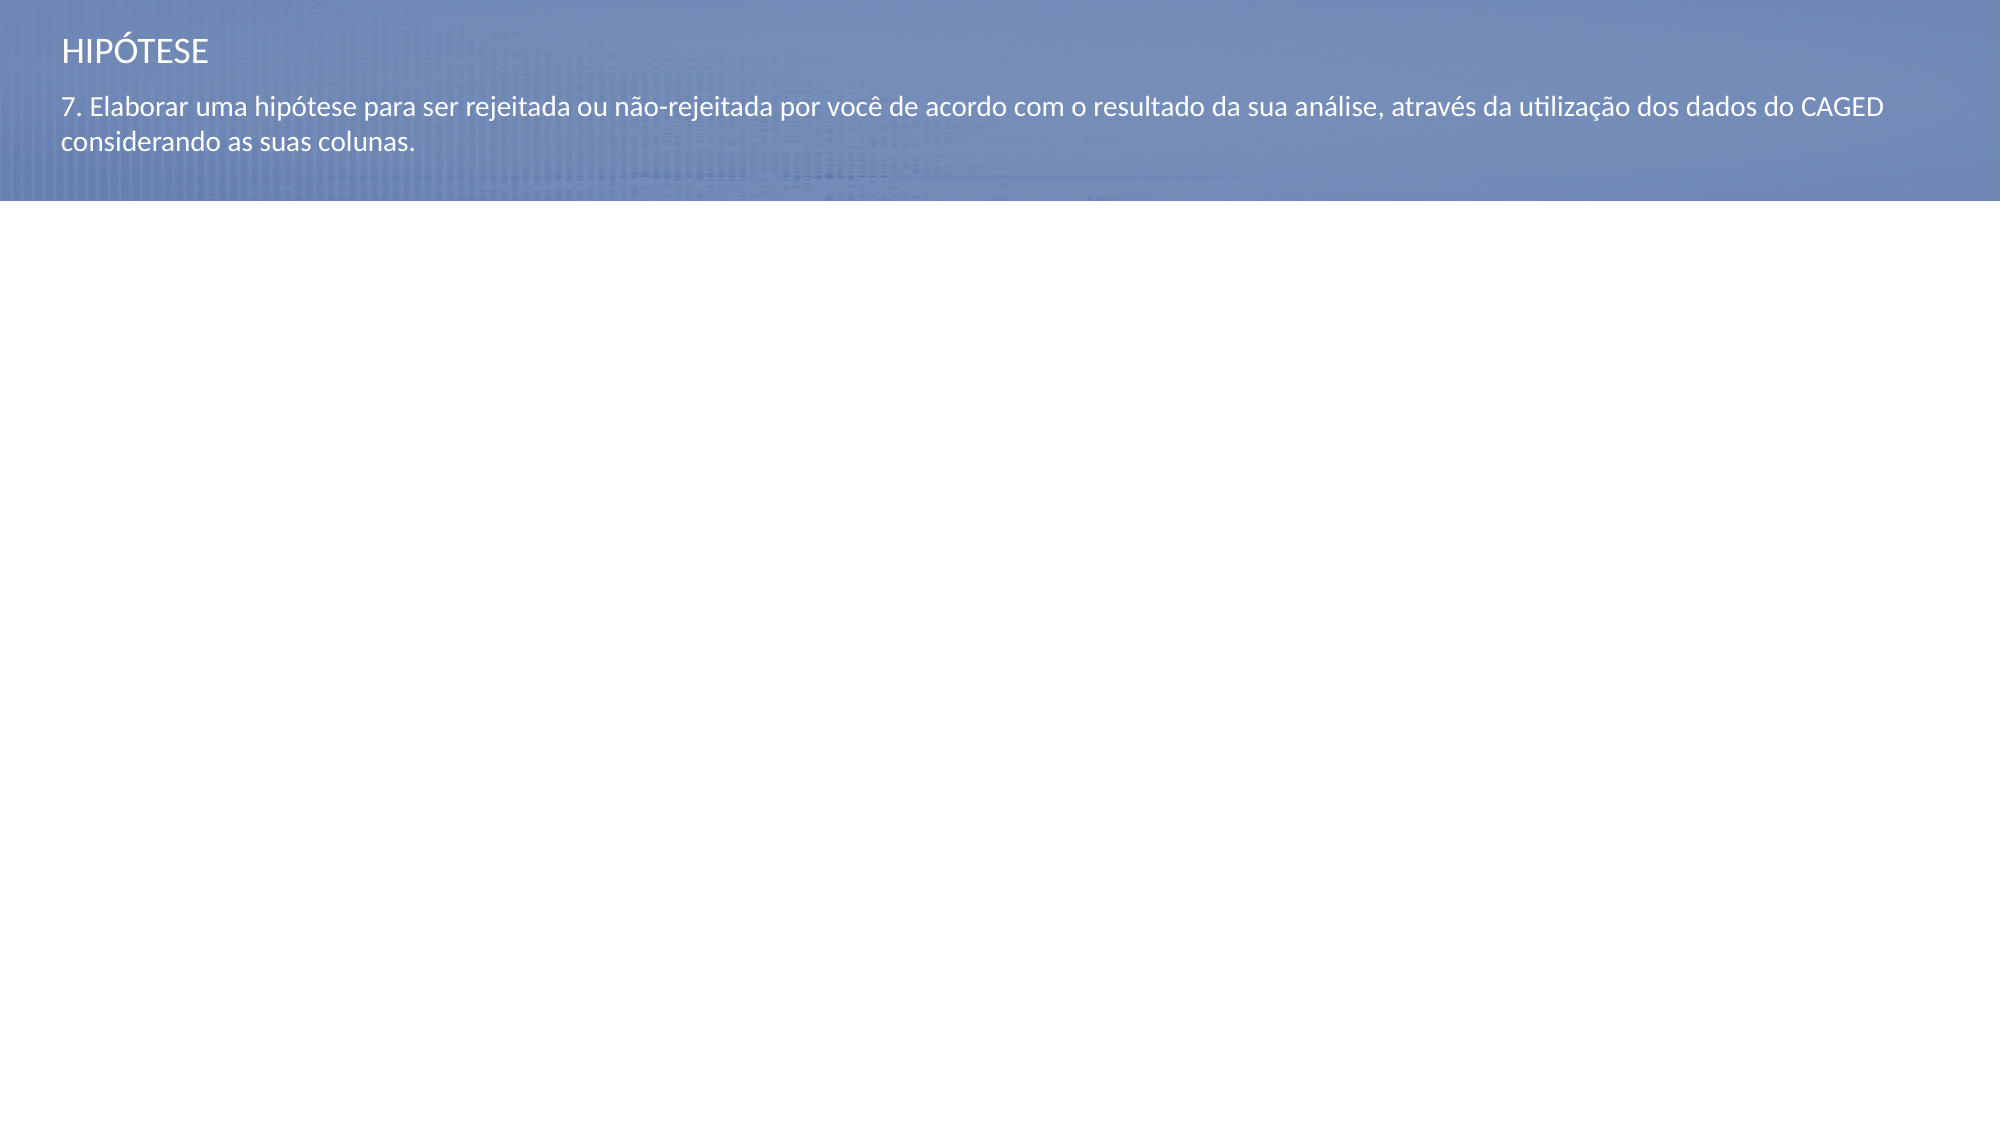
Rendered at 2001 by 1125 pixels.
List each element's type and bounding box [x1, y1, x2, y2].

picture [0, 0, 2000, 201]
